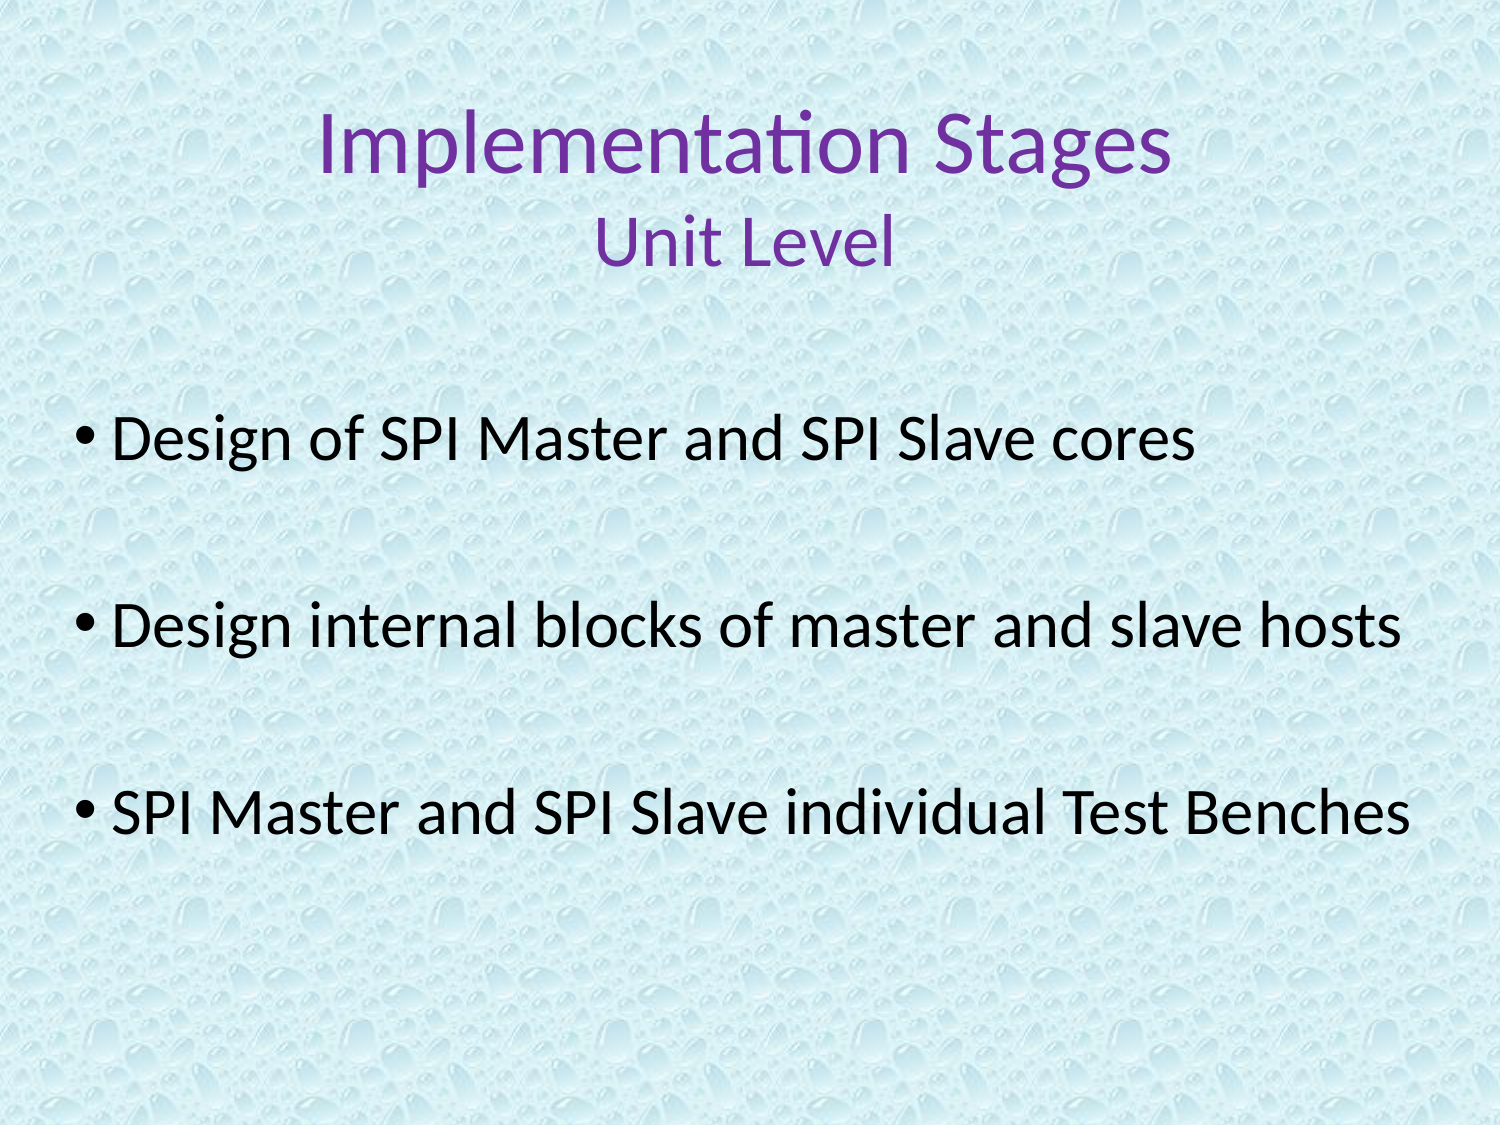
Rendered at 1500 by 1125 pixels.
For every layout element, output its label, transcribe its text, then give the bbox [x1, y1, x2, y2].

title Implementation Stages Unit Level [107, 35, 1383, 329]
subtitle Design of SPI Master and SPI Slave cores Design internal blocks of master and slave hosts SPI Master and SPI Slave individual Test Benches [58, 386, 1442, 950]
